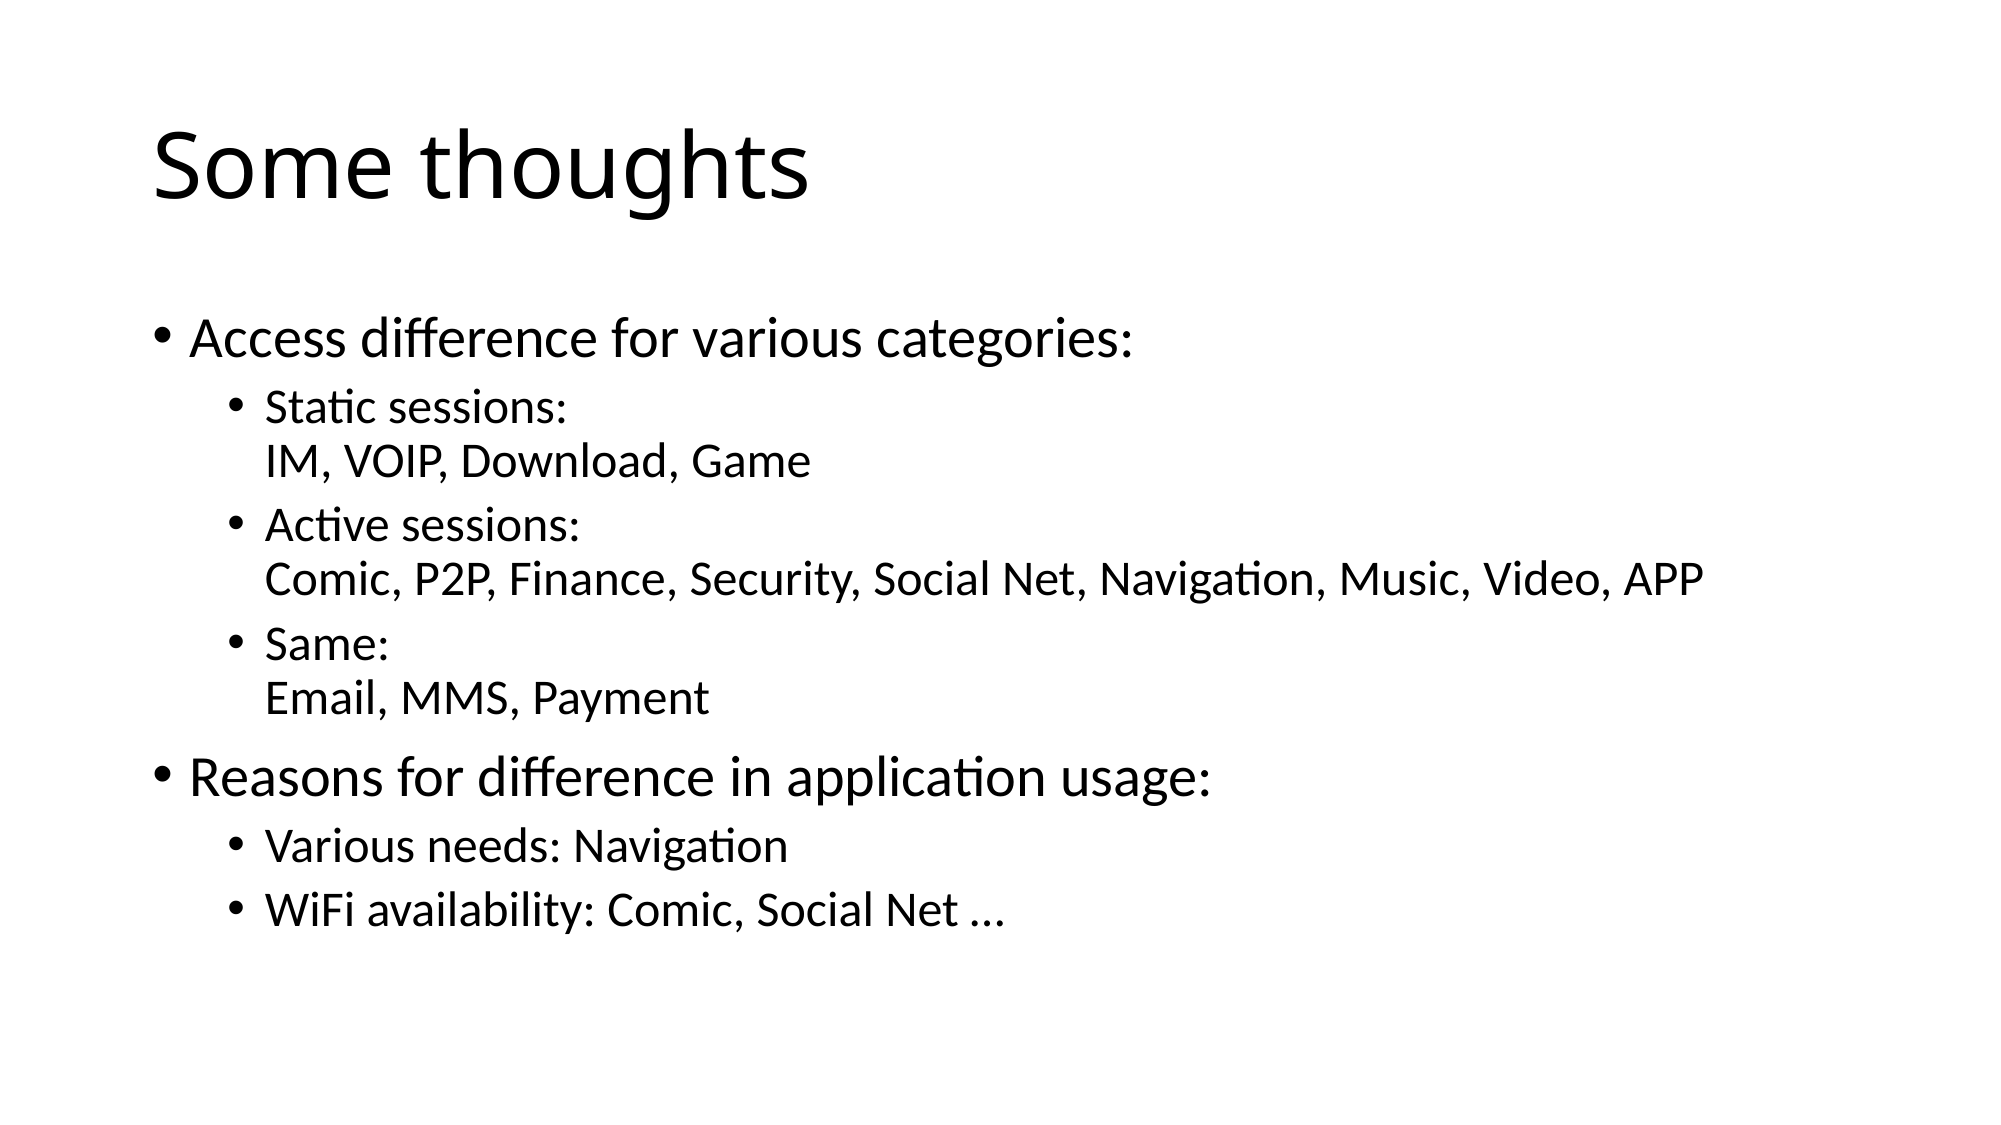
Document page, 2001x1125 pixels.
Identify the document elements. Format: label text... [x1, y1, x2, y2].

list Access difference for various categories: Static sessions: IM, VOIP, Download, Game Active sessions: Comic, P2P, Finance, Security, Social Net, Navigation, Music, Video, APP Same: Email, MMS, Payment Reasons for difference in application usage: Various needs: Navigation WiFi availability: Comic, Social Net … [137, 299, 1863, 1014]
title Some thoughts [137, 59, 1863, 278]
